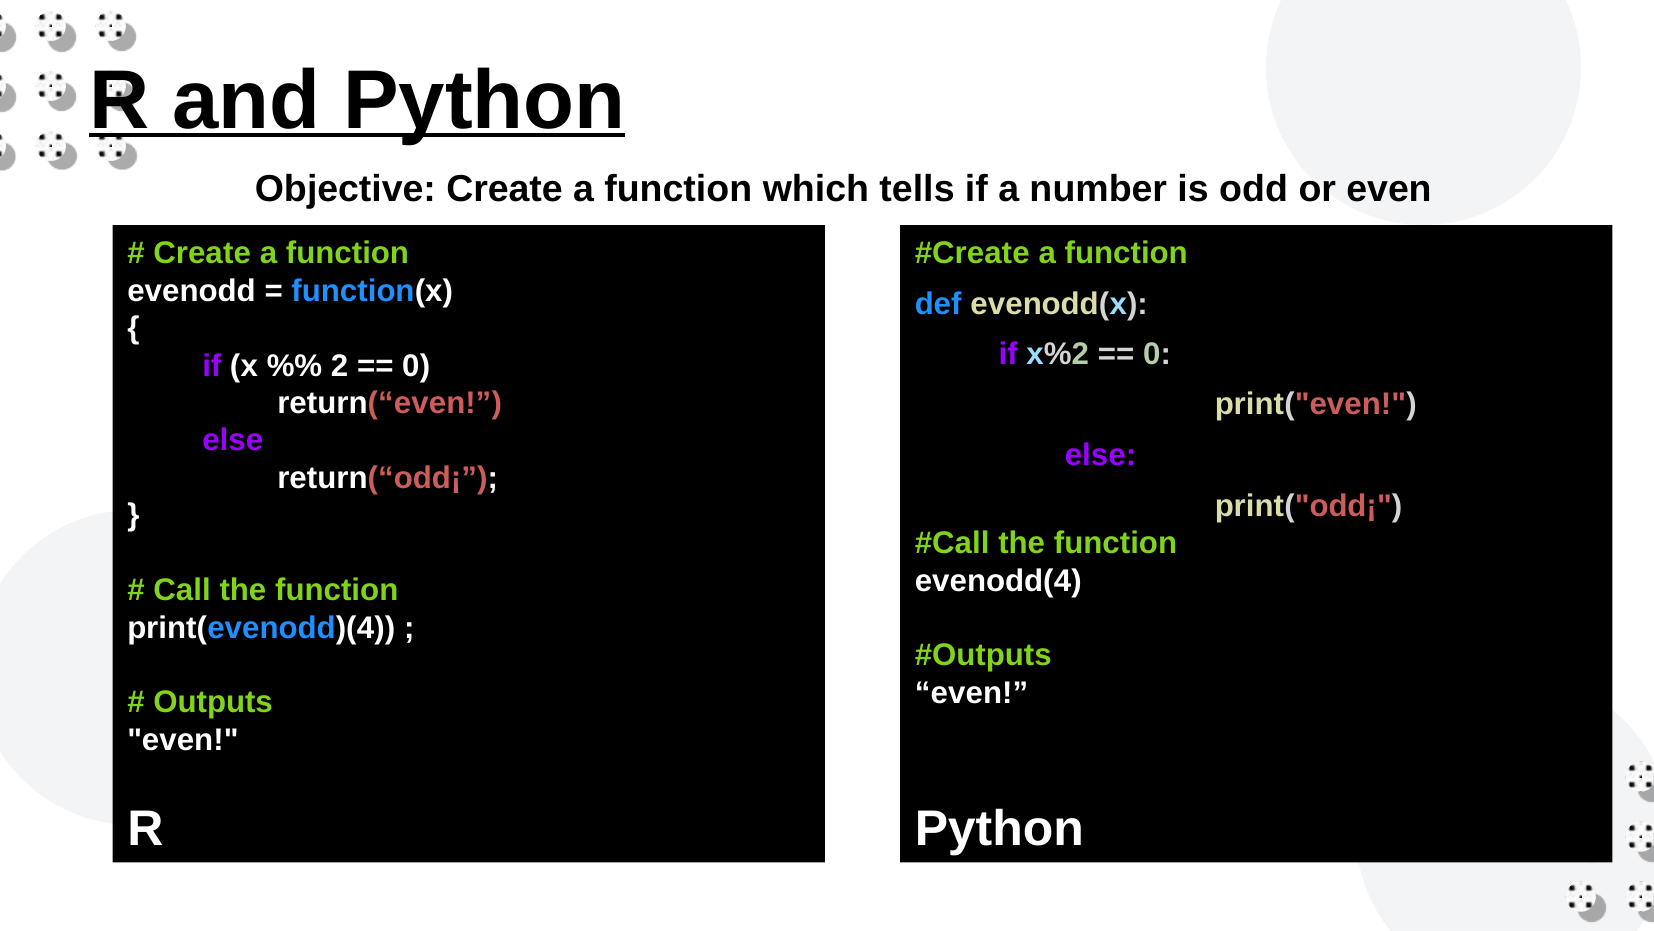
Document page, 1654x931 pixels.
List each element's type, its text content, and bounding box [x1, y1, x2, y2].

picture [35, 11, 66, 42]
picture [1625, 821, 1654, 852]
picture [1625, 881, 1654, 912]
picture [0, 14, 6, 38]
picture [95, 10, 126, 37]
text_box #Create a function def evenodd(x): if x%2 == 0: print("even!") else: print("odd¡") #Call the function evenodd(4) #Outputs “even!” [900, 225, 1613, 863]
picture [35, 130, 66, 161]
picture [1625, 761, 1654, 792]
text_box R and Python [74, 37, 938, 166]
picture [0, 134, 7, 159]
text_box R [112, 787, 338, 853]
text_box Objective: Create a function which tells if a number is odd or even [201, 147, 1508, 225]
text_box # Create a function evenodd = function(x) { if (x %% 2 == 0) return(“even!”) else return(“odd¡”); } # Call the function print(evenodd)(4)) ; # Outputs "even!" [112, 225, 825, 863]
picture [0, 74, 6, 99]
picture [35, 70, 66, 101]
picture [1565, 881, 1596, 912]
text_box Python [899, 787, 1200, 853]
